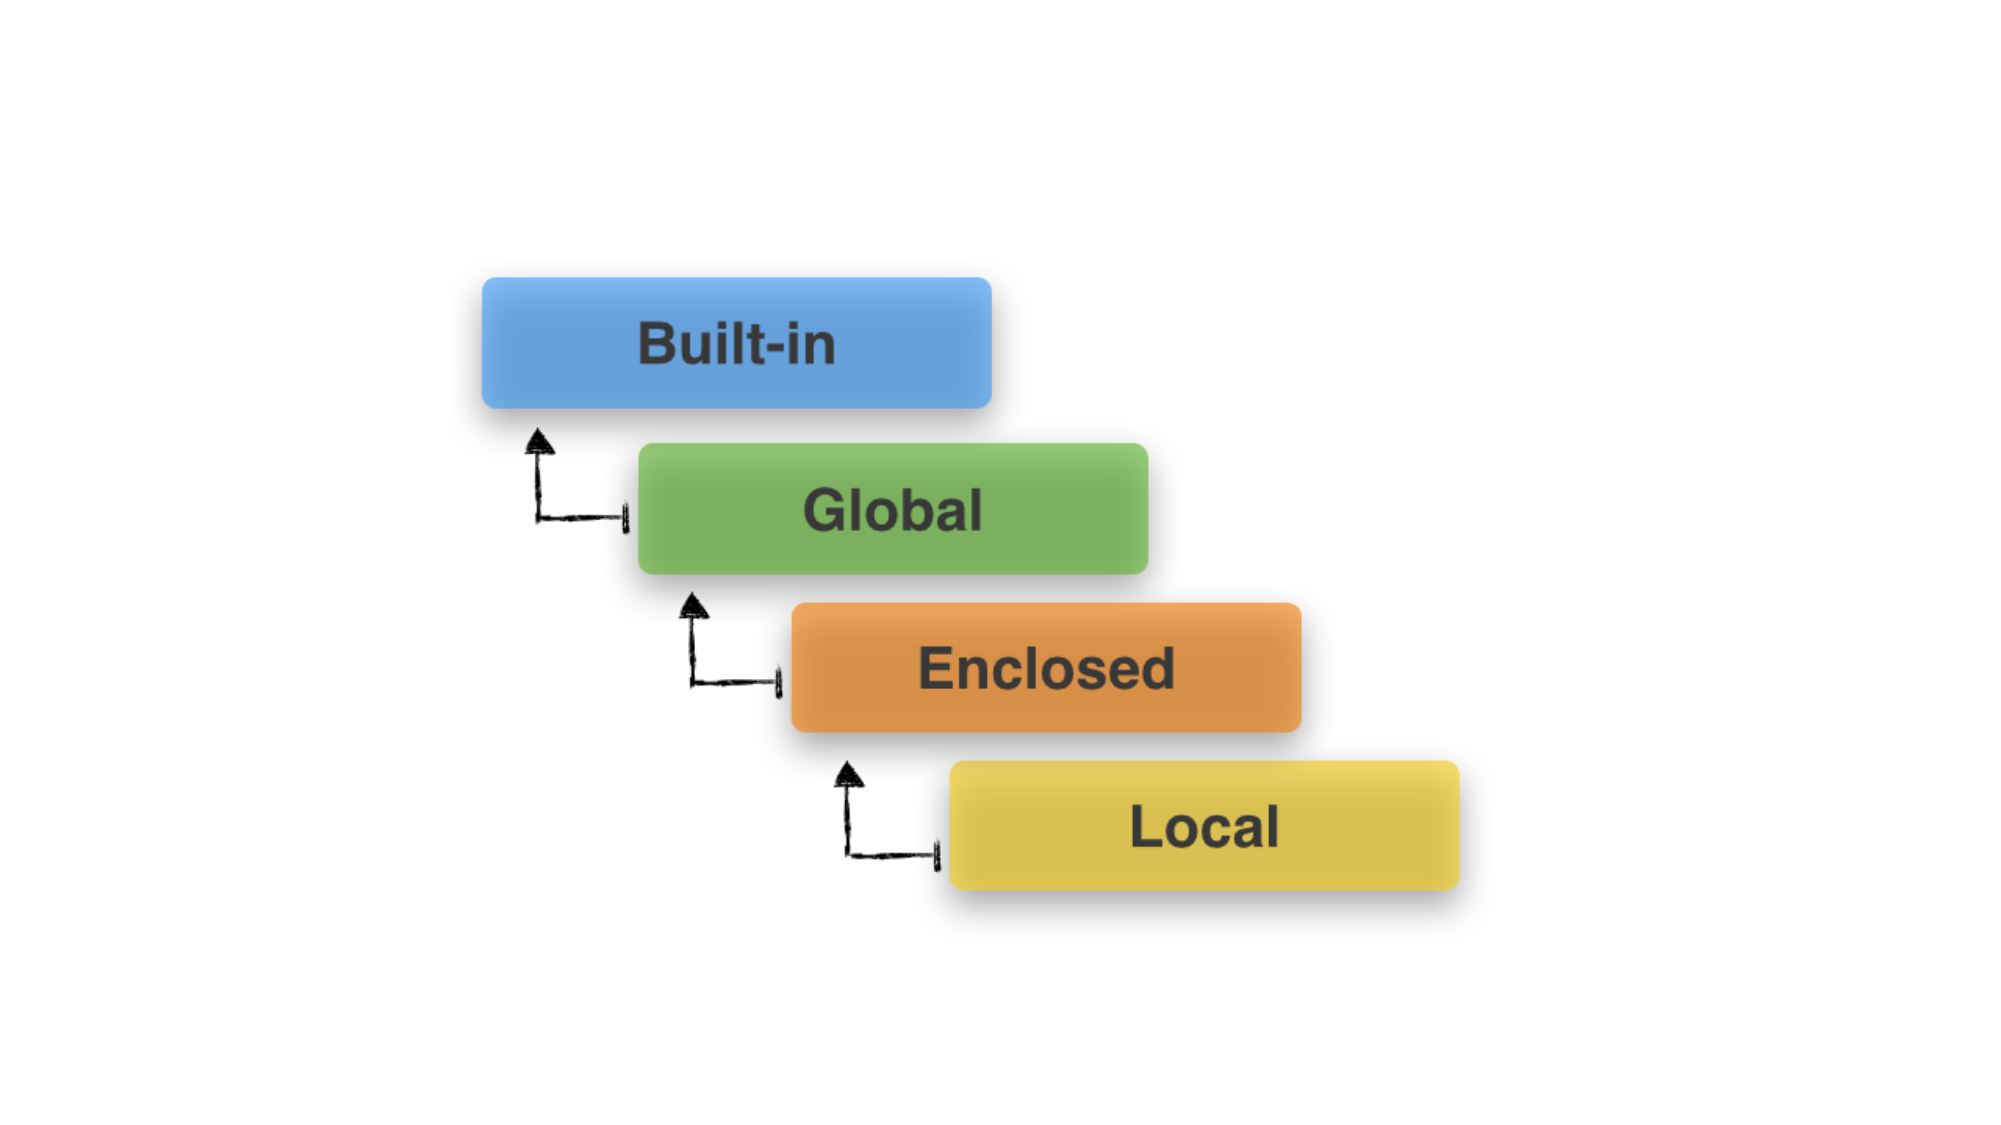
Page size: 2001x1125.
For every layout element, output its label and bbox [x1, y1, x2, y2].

picture [451, 239, 1549, 969]
